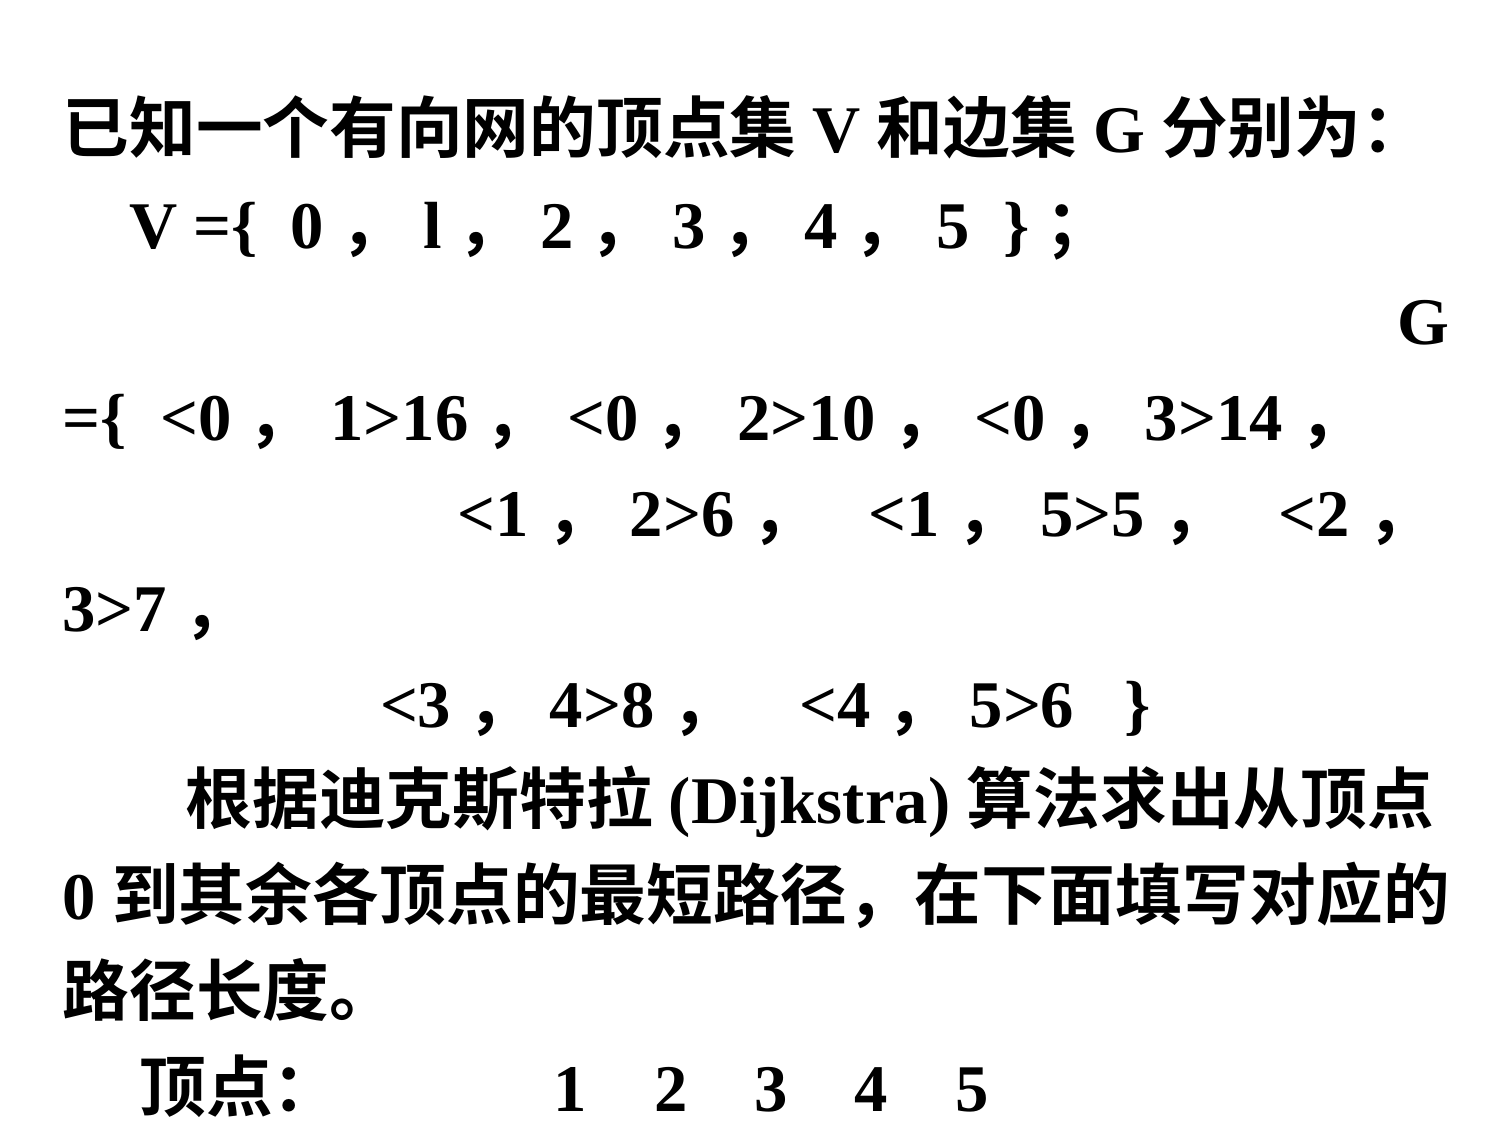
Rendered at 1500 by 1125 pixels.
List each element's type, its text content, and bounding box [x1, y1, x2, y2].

text_box 已知一个有向网的顶点集V和边集G分别为： V ={ 0，l，2，3，4，5 }； G ={ <0，1>16，<0，2>10，<0，3>14， <1，2>6， <1，5>5， <2，3>7， <3，4>8， <4，5>6 } 根据迪克斯特拉(Dijkstra)算法求出从顶点0到其余各顶点的最短路径，在下面填写对应的路径长度。 顶点： 1 2 3 4 5 路径长度： [62, 62, 1450, 1125]
